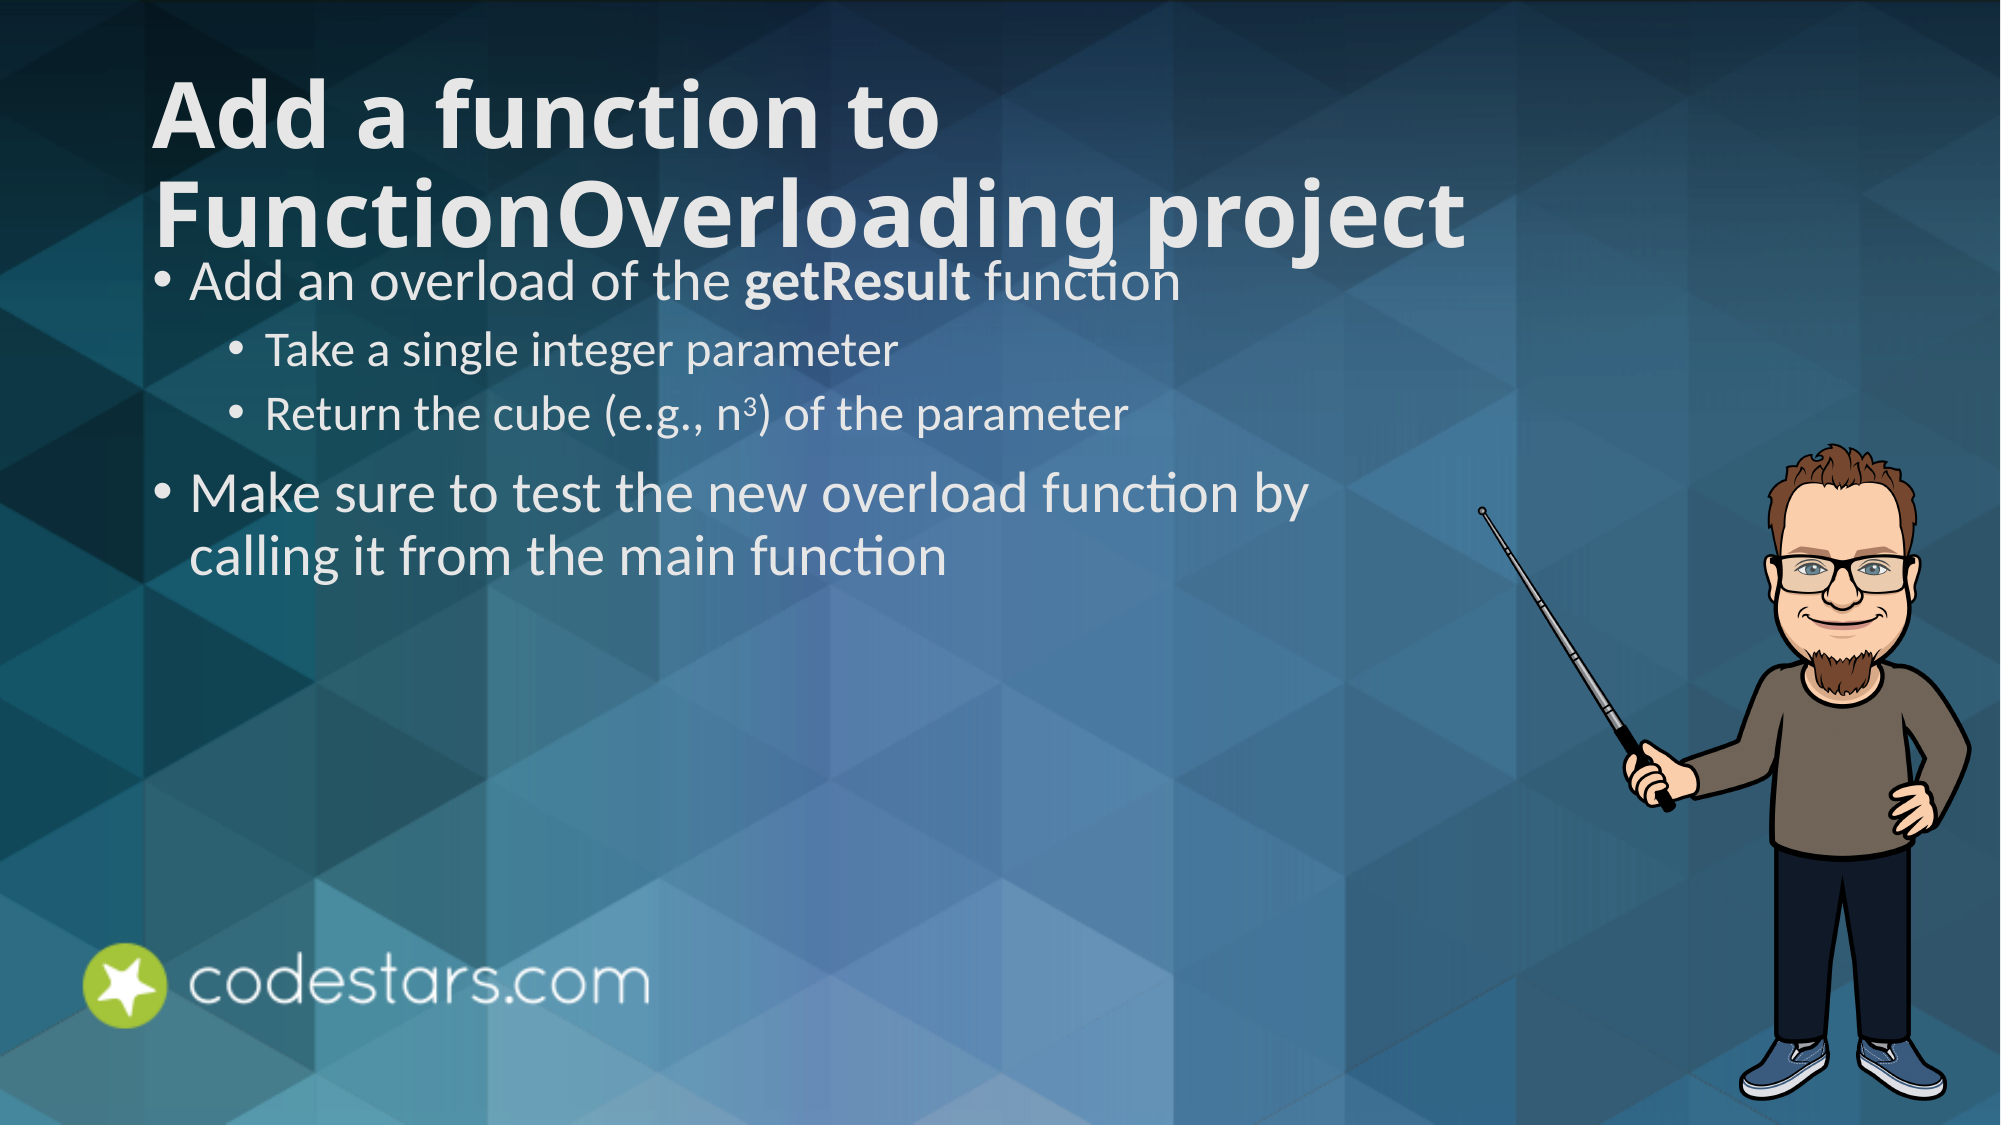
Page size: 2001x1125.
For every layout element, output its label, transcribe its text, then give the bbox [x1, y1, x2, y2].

picture [0, 0, 2001, 1125]
title Add a function to FunctionOverloading project [137, 59, 1863, 242]
list Add an overload of the getResult function Take a single integer parameter Return the cube (e.g., n3) of the parameter Make sure to test the new overload function by calling it from the main function [137, 242, 1863, 932]
